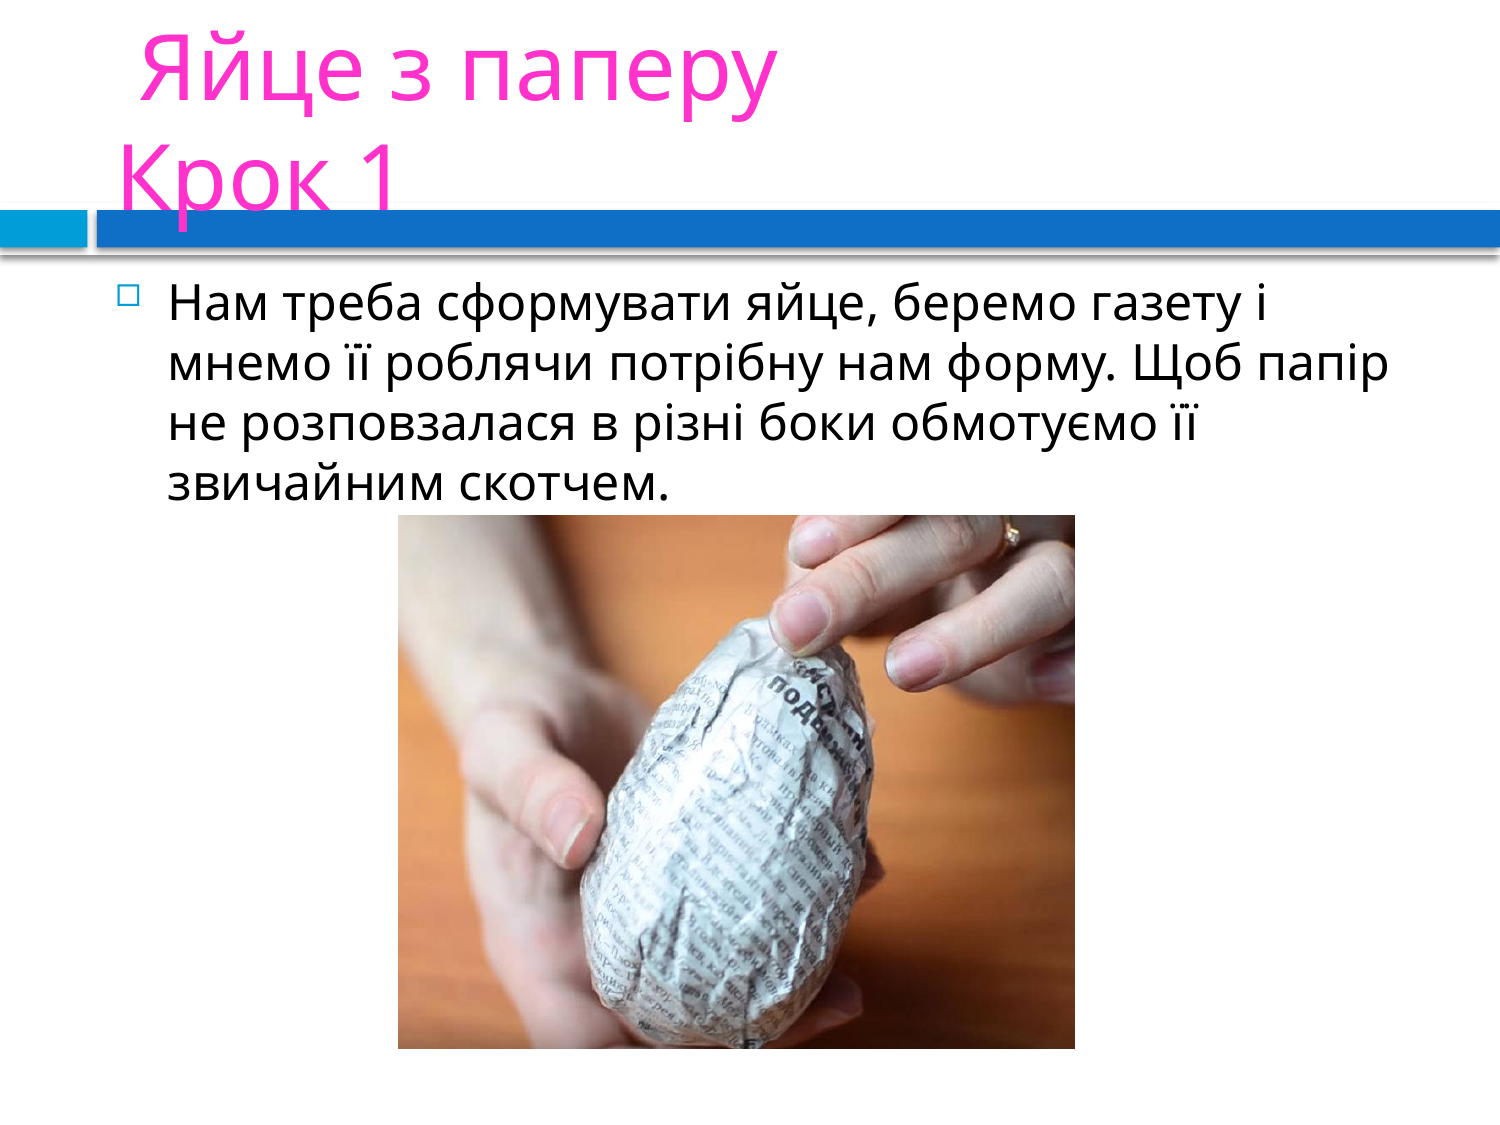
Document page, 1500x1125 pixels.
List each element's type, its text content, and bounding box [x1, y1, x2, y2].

title Яйце з паперу Крок 1 [100, 37, 1438, 200]
list Нам треба сформувати яйце, беремо газету і мнемо її роблячи потрібну нам форму. Щоб папір не розповзалася в різні боки обмотуємо її звичайним скотчем. [100, 262, 1438, 1000]
picture [398, 515, 1075, 1050]
